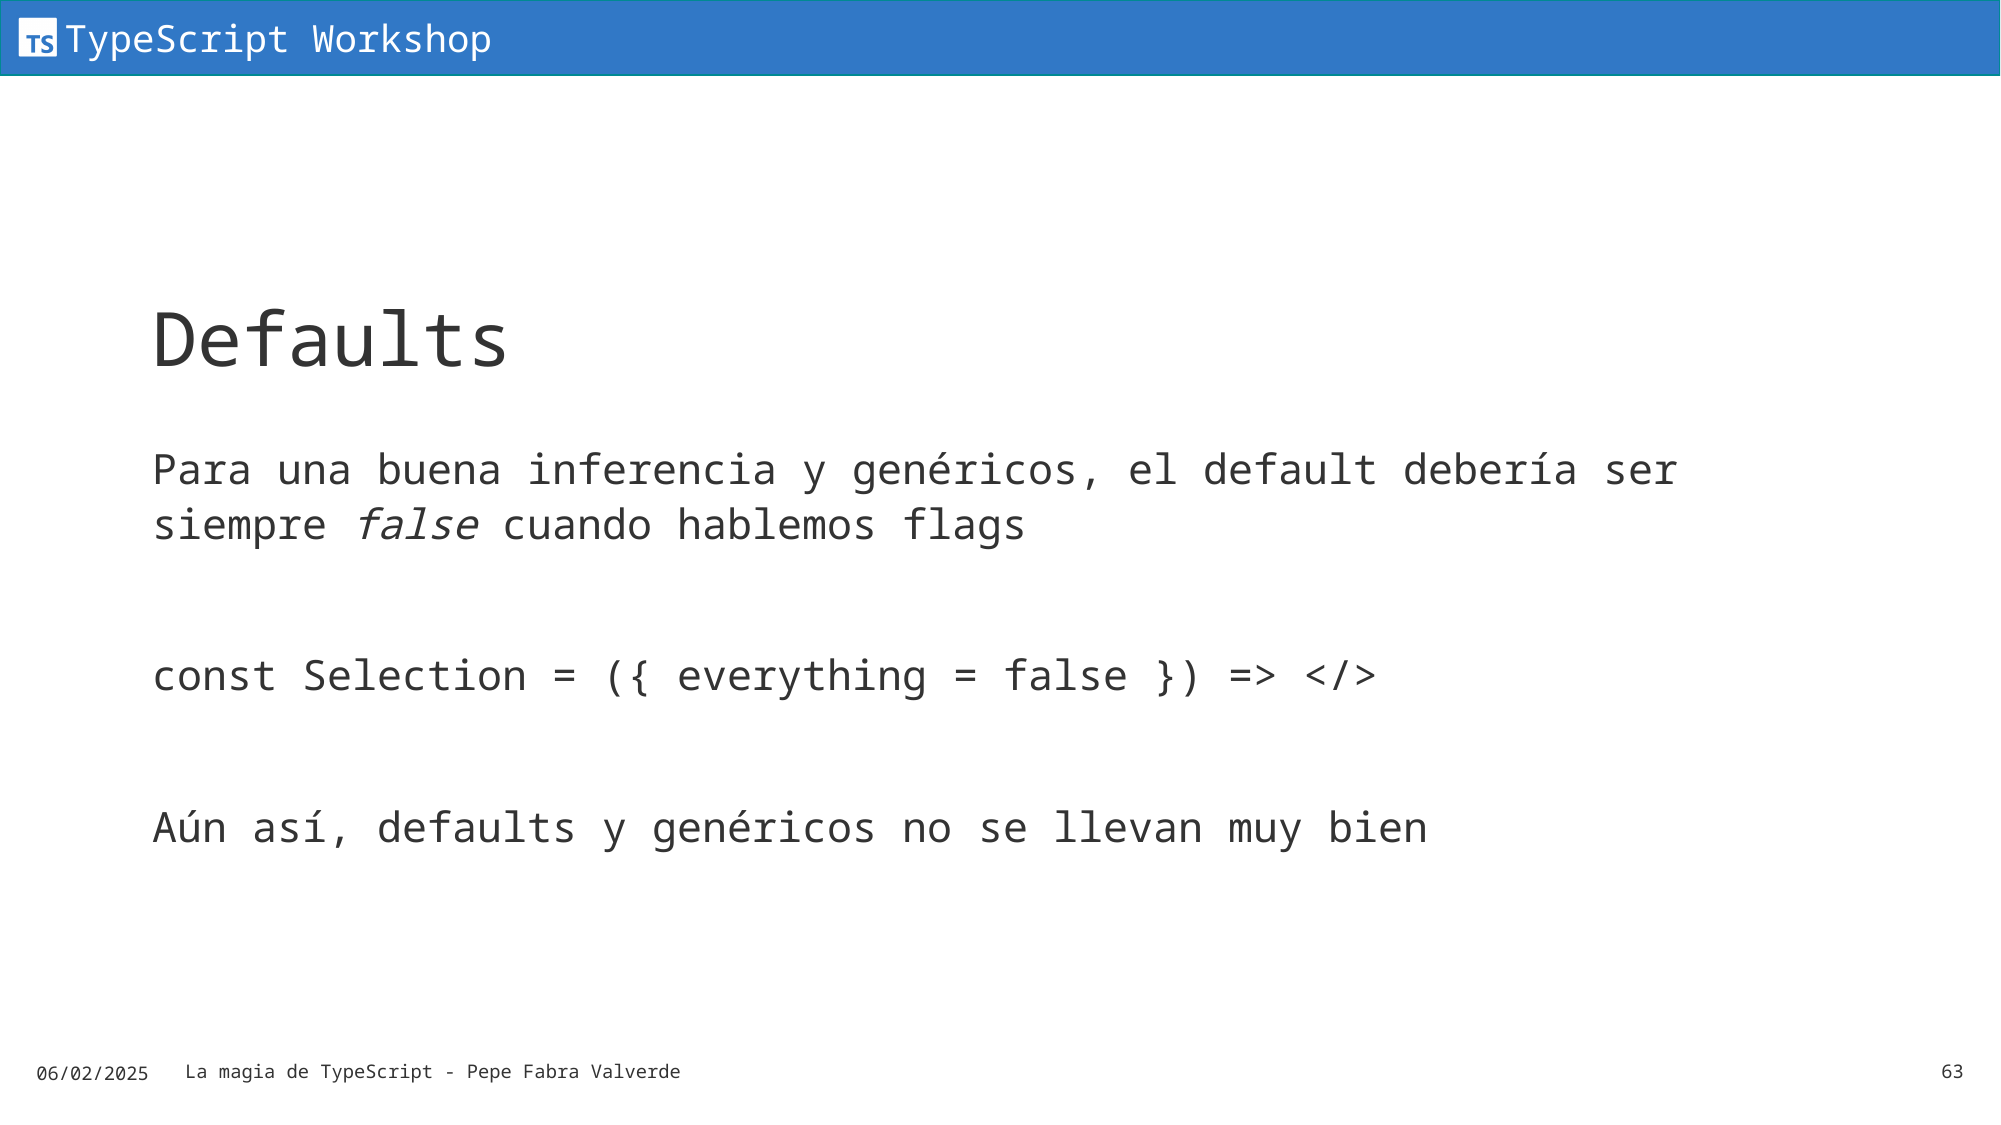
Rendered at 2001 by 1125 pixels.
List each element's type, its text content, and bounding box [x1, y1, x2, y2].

slide_number 63 [1528, 1042, 1979, 1103]
title Defaults [137, 171, 1863, 389]
list Para una buena inferencia y genéricos, el default debería ser siempre false cuando hablemos flags const Selection = ({ everything = false }) => </> Aún así, defaults y genéricos no se llevan muy bien [137, 430, 1863, 1014]
picture [16, 15, 59, 59]
footer La magia de TypeScript - Pepe Fabra Valverde [170, 1042, 846, 1103]
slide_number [21, 1042, 165, 1103]
